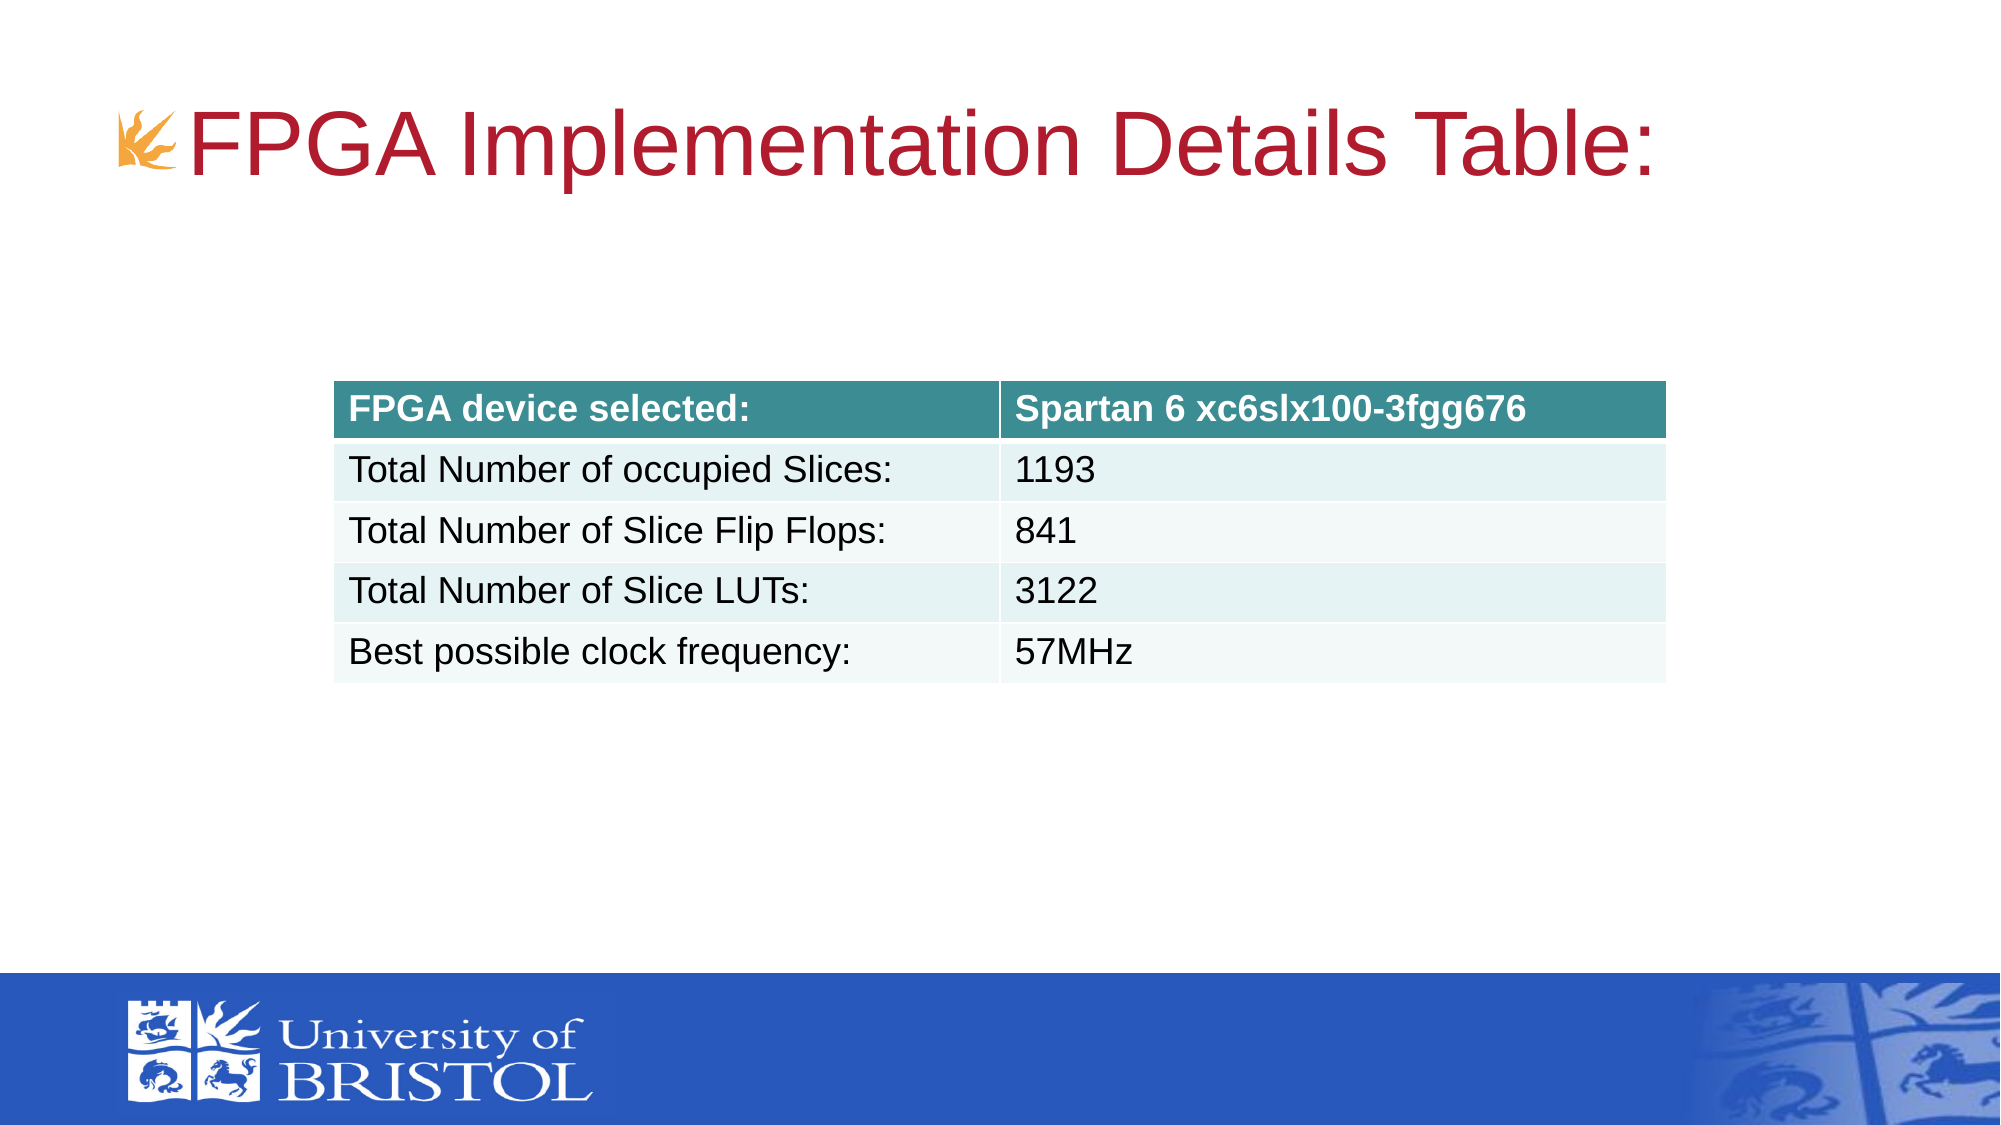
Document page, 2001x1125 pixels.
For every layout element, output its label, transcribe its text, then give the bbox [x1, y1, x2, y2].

table_cell Total Number of Slice Flip Flops: [334, 503, 999, 562]
title FPGA Implementation Details Table: [99, 45, 1900, 233]
table_cell Total Number of Slice LUTs: [334, 563, 999, 622]
table_header FPGA device selected: [334, 381, 999, 438]
picture [116, 991, 617, 1114]
table_cell 3122 [1001, 563, 1666, 622]
table_cell Total Number of occupied Slices: [334, 444, 999, 501]
table_cell 841 [1001, 503, 1666, 562]
table_cell Best possible clock frequency: [334, 624, 999, 683]
table_header Spartan 6 xc6slx100-3fgg676 [1001, 381, 1666, 438]
table_cell 1193 [1001, 444, 1666, 501]
picture [114, 106, 182, 171]
table_cell 57MHz [1001, 624, 1666, 683]
picture [1386, 983, 2000, 1125]
